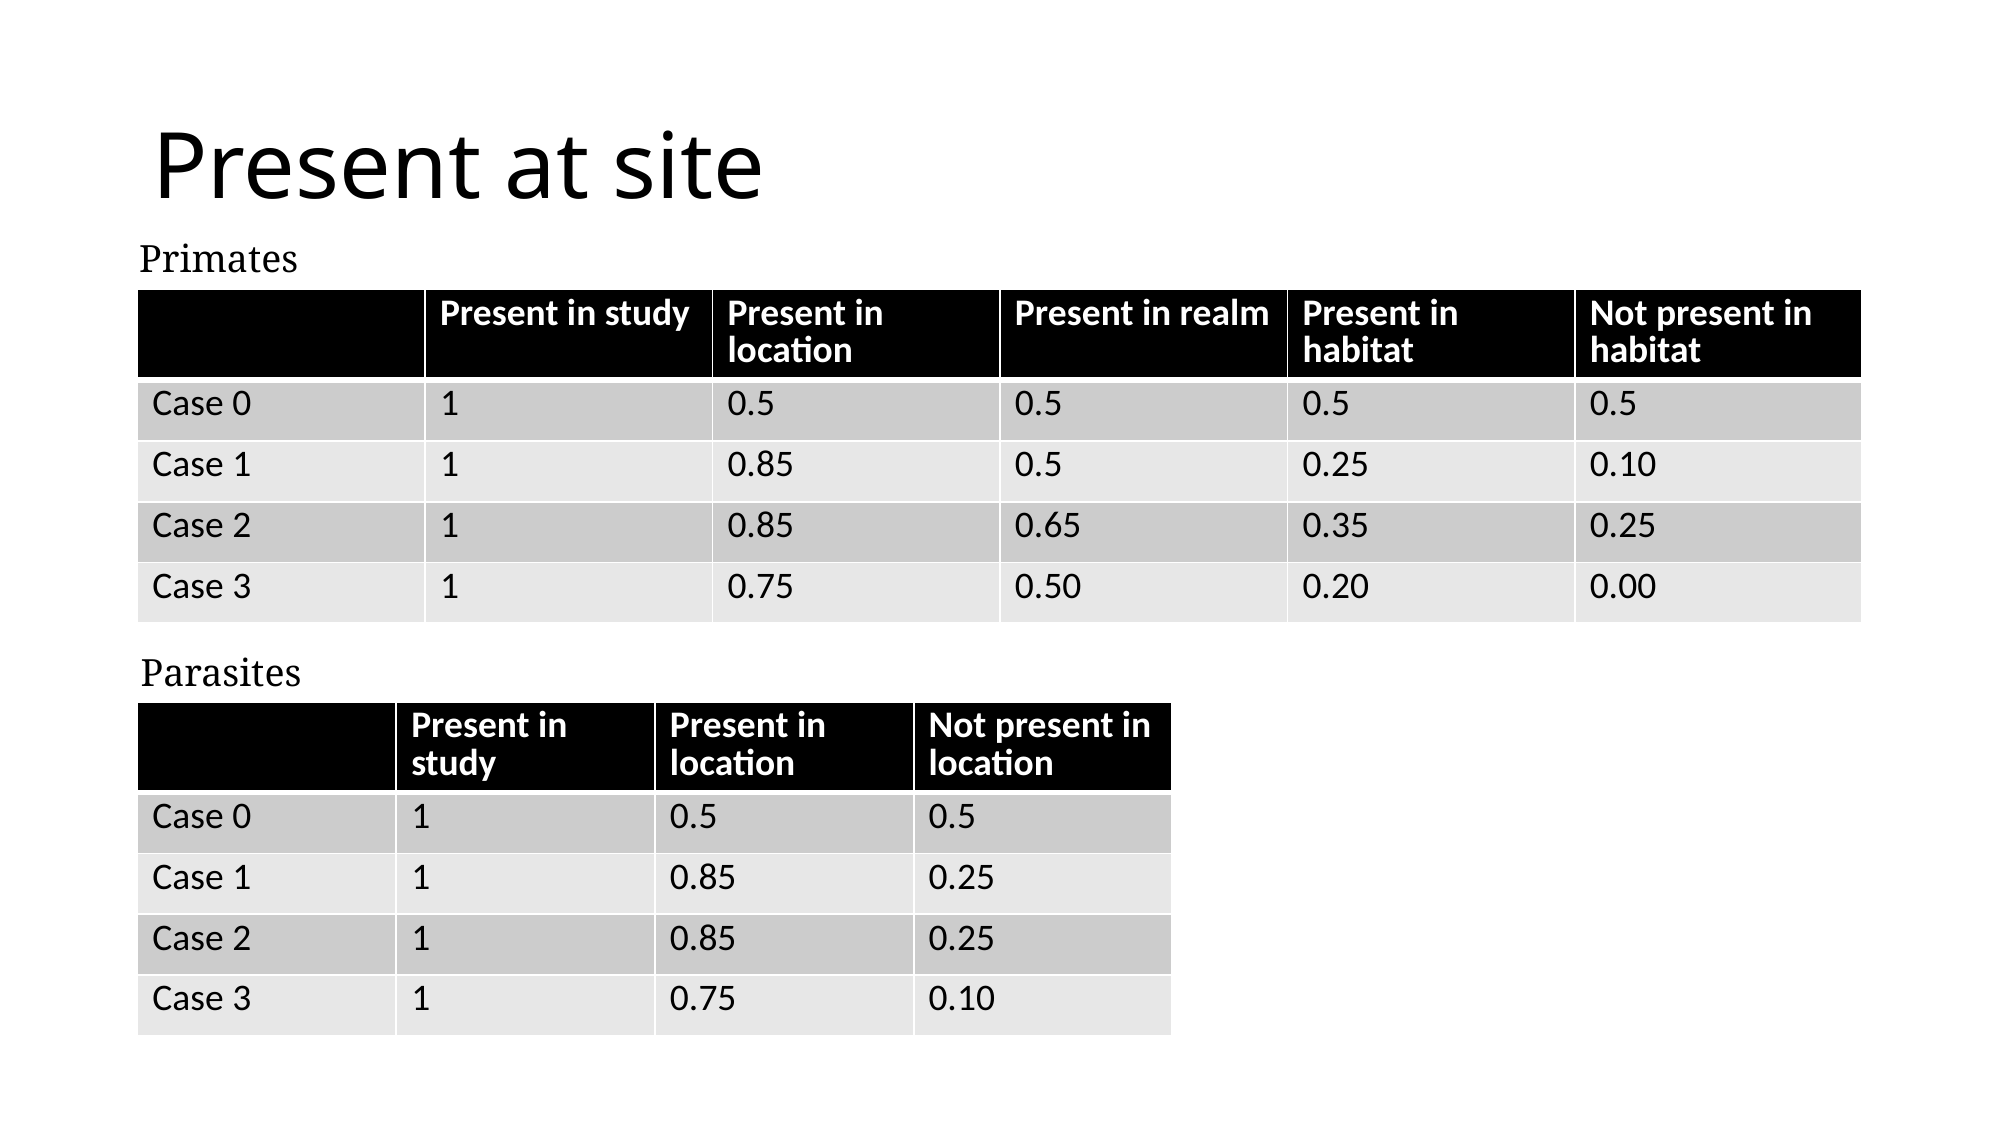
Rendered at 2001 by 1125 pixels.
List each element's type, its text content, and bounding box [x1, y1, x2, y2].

table_cell 0.65 [1001, 503, 1287, 562]
table_cell Case 2 [138, 915, 395, 974]
table_header [138, 703, 395, 790]
table_cell Case 0 [138, 383, 424, 440]
table_cell 0.35 [1288, 503, 1574, 562]
text_box Primates [124, 227, 353, 288]
table_cell 0.50 [1001, 563, 1287, 622]
table_header Present in realm [1001, 290, 1287, 377]
table_cell 0.5 [656, 795, 913, 853]
table_cell 0.75 [713, 563, 999, 622]
table_cell 0.5 [1288, 383, 1574, 440]
table_cell Case 3 [138, 563, 424, 622]
table_header Present in study [397, 703, 654, 790]
table_cell 0.5 [1001, 442, 1287, 501]
table_cell 0.25 [1576, 503, 1861, 562]
table_cell 0.75 [656, 976, 913, 1035]
table_cell 0.25 [915, 915, 1171, 974]
table_cell 0.25 [915, 854, 1171, 913]
table_cell 0.5 [1001, 383, 1287, 440]
table_cell 1 [397, 915, 654, 974]
table_header Present in study [426, 290, 712, 377]
table_header Present in location [713, 290, 999, 377]
table_cell 1 [397, 795, 654, 853]
table_cell Case 1 [138, 854, 395, 913]
table_cell 0.25 [1288, 442, 1574, 501]
table_cell 1 [397, 976, 654, 1035]
table_cell 0.85 [713, 442, 999, 501]
text_box Parasites [125, 641, 355, 702]
table_cell 0.20 [1288, 563, 1574, 622]
table_header [138, 290, 424, 377]
table_cell 1 [397, 854, 654, 913]
table_cell 0.5 [713, 383, 999, 440]
table_cell 0.10 [1576, 442, 1861, 501]
table_cell Case 1 [138, 442, 424, 501]
table_cell 0.10 [915, 976, 1171, 1035]
table_cell 1 [426, 442, 712, 501]
table_cell 0.85 [713, 503, 999, 562]
table_cell 0.00 [1576, 563, 1861, 622]
table_cell 1 [426, 563, 712, 622]
table_cell 1 [426, 503, 712, 562]
table_cell 0.85 [656, 915, 913, 974]
table_cell Case 0 [138, 795, 395, 853]
table_header Present in habitat [1288, 290, 1574, 377]
table_cell 1 [426, 383, 712, 440]
title Present at site [137, 59, 1863, 278]
table_header Not present in habitat [1576, 290, 1861, 377]
table_cell Case 2 [138, 503, 424, 562]
table_cell 0.5 [1576, 383, 1861, 440]
table_header Not present in location [915, 703, 1171, 790]
table_cell 0.5 [915, 795, 1171, 853]
table_cell Case 3 [138, 976, 395, 1035]
table_cell 0.85 [656, 854, 913, 913]
table_header Present in location [656, 703, 913, 790]
